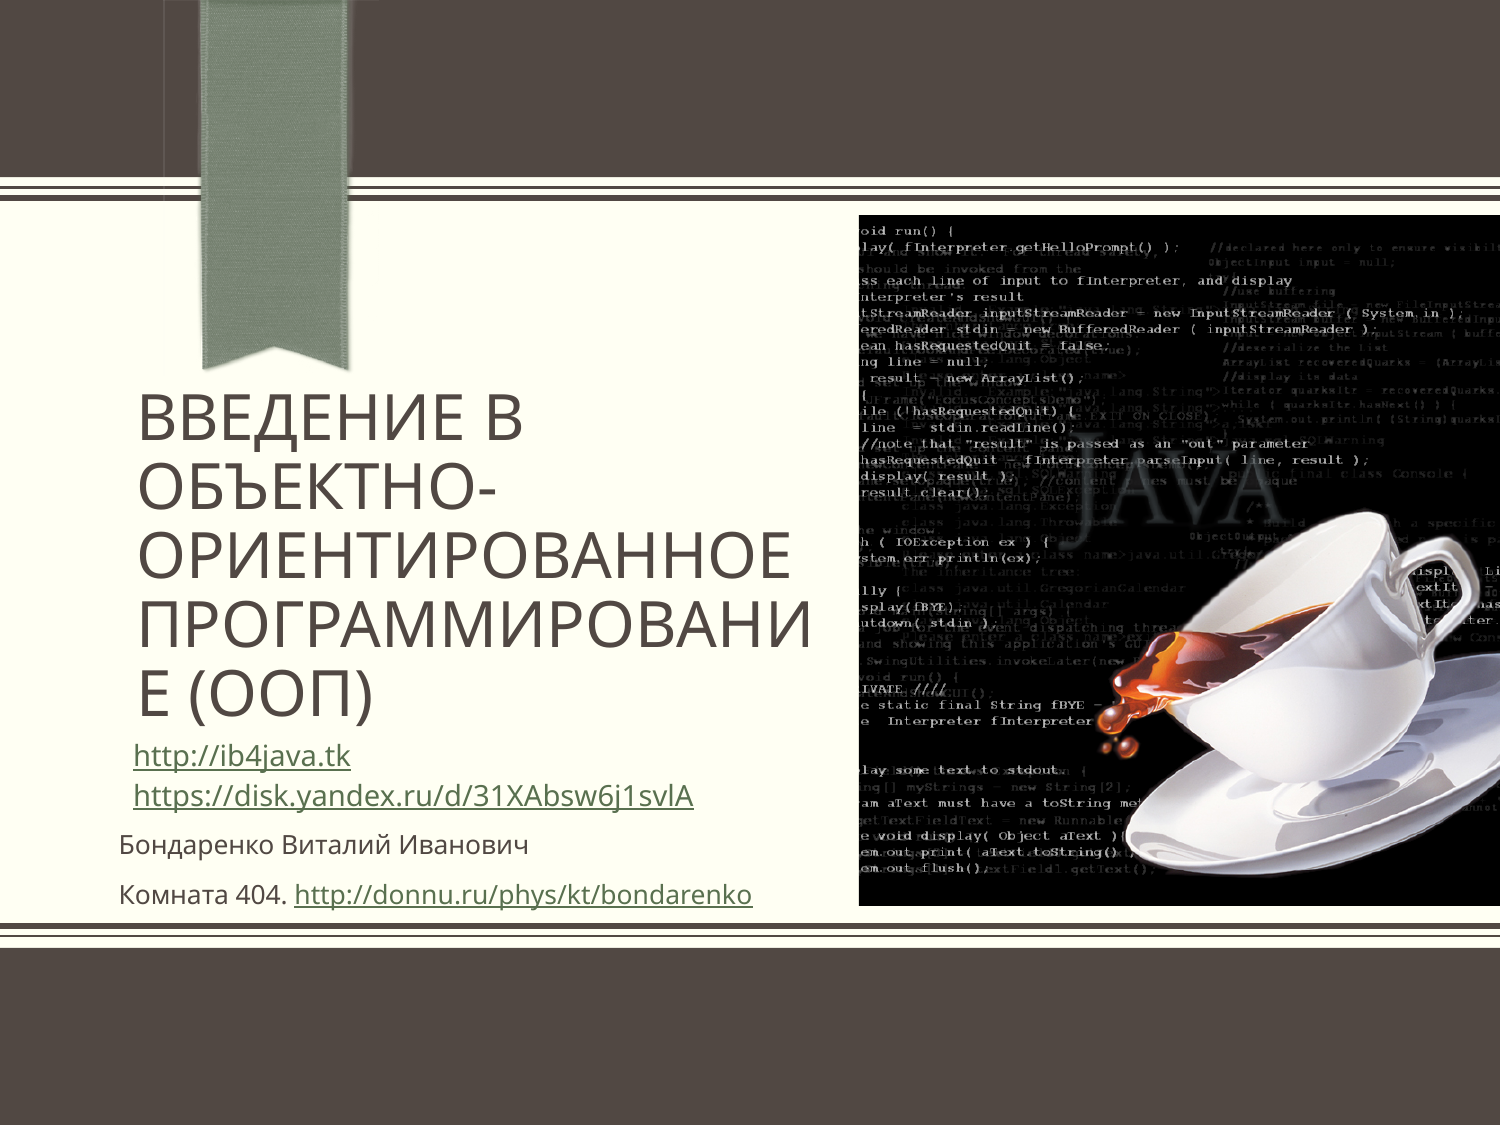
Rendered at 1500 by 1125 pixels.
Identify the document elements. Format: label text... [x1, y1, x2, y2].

picture [858, 214, 1500, 906]
text_box http://ib4java.tk https://disk.yandex.ru/d/31XAbsw6j1svlA [118, 729, 750, 824]
title Введение в объектно-ориентированное программирование (ООП) [135, 376, 842, 741]
subtitle Бондаренко Виталий Иванович Комната 404. http://donnu.ru/phys/kt/bondarenko [118, 805, 824, 922]
